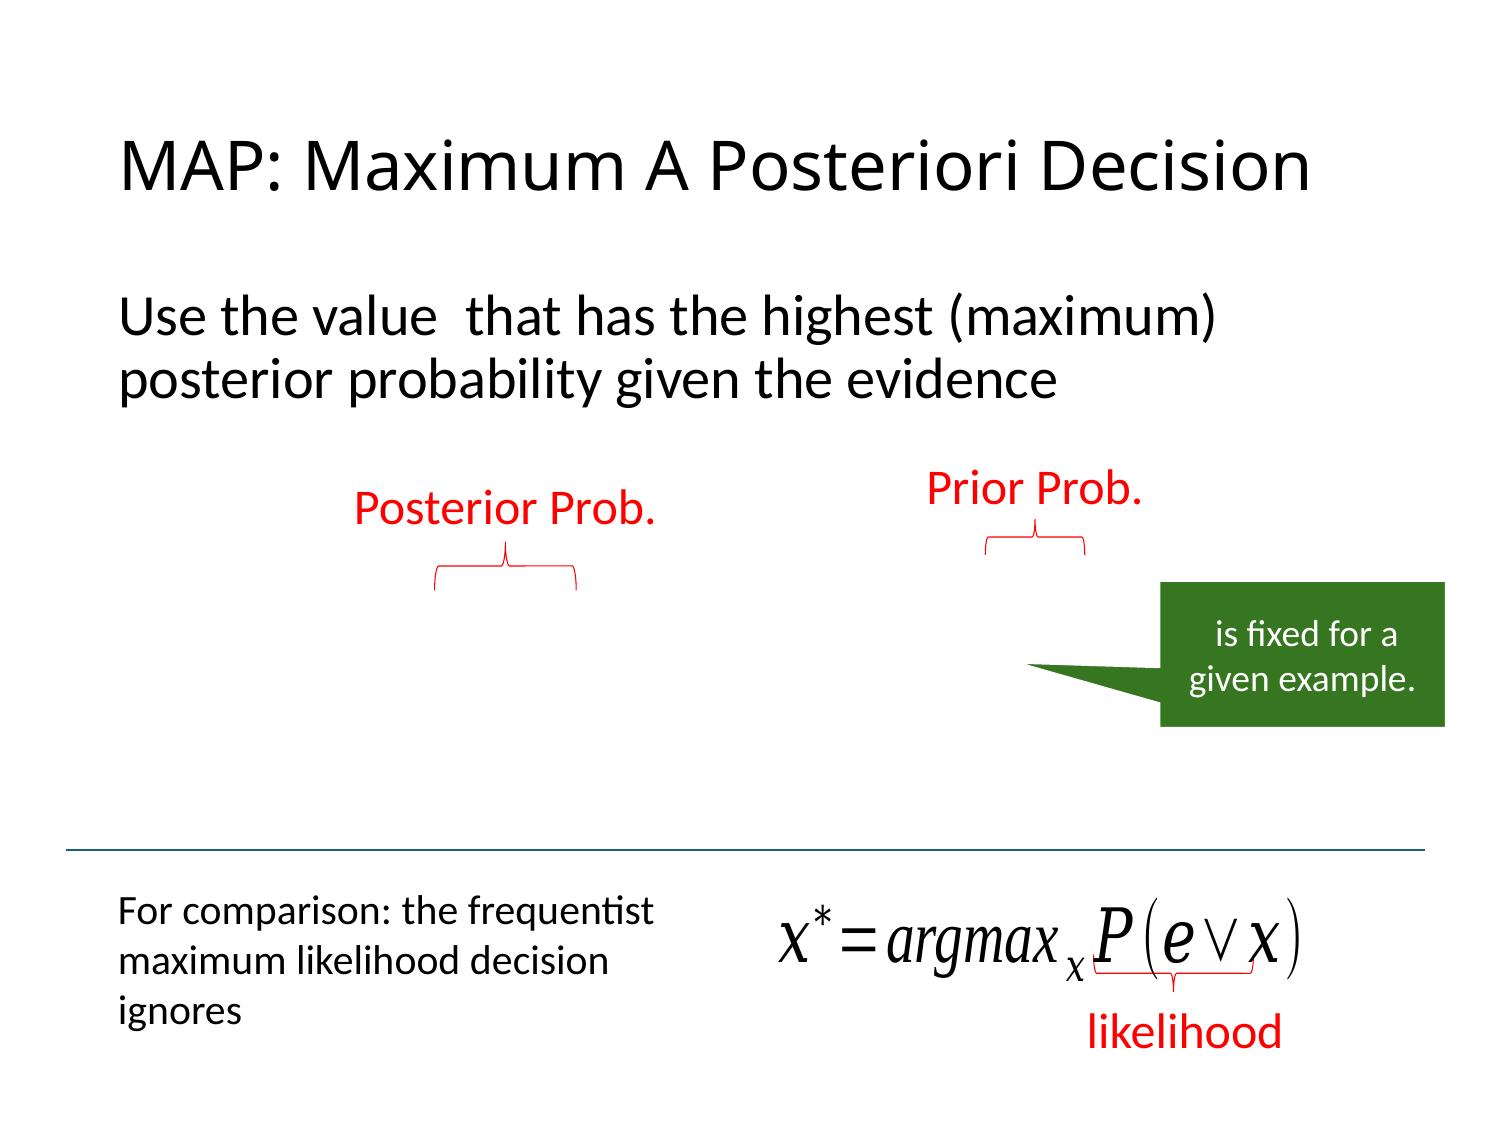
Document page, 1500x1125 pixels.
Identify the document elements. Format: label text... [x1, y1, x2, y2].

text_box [910, 447, 1160, 555]
title MAP: Maximum A Posteriori Decision [103, 59, 1397, 278]
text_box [65, 849, 1425, 1067]
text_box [337, 467, 674, 591]
